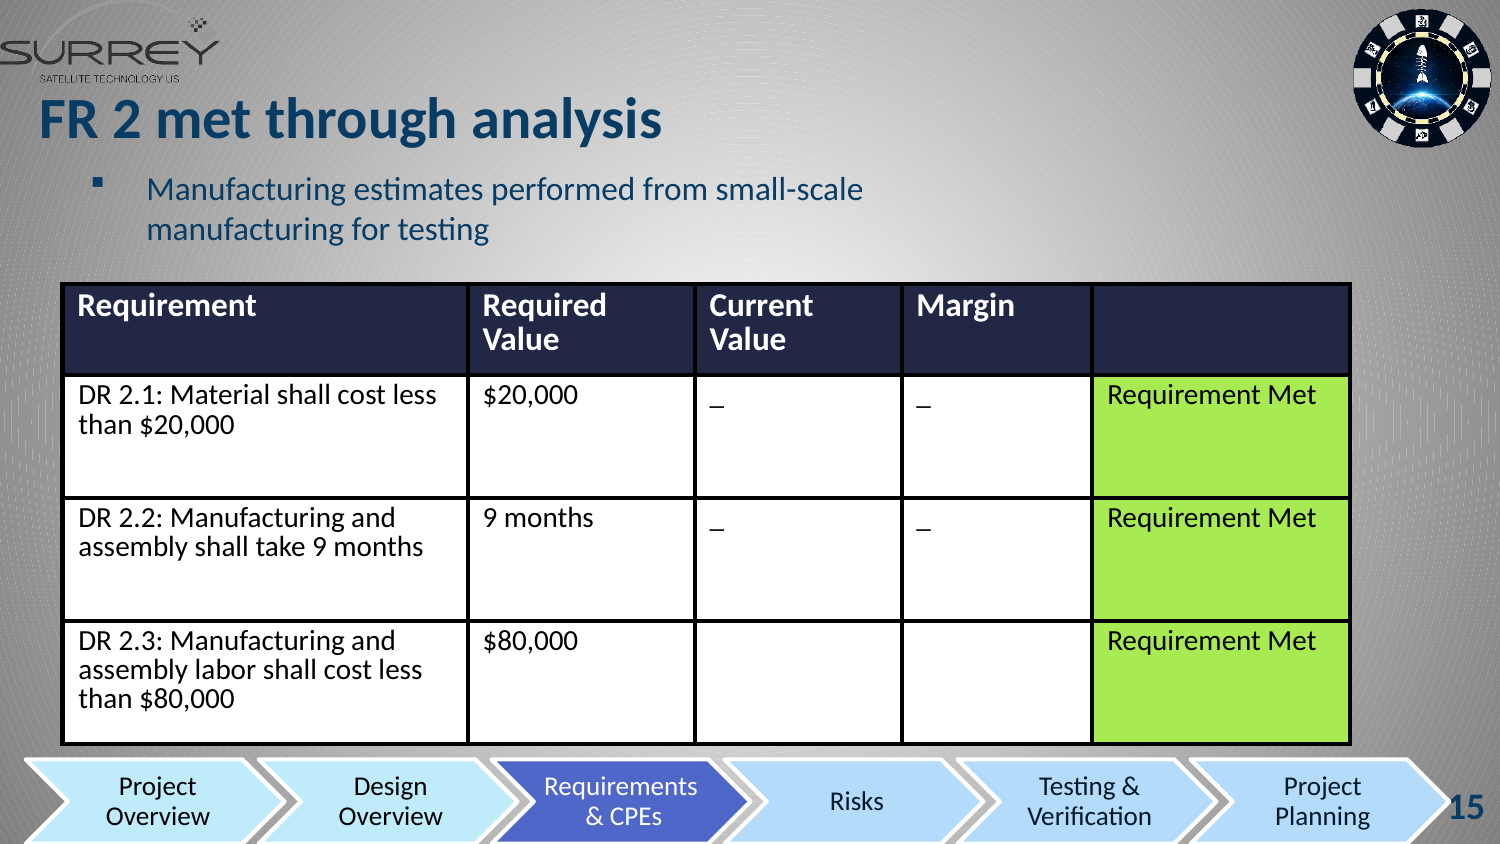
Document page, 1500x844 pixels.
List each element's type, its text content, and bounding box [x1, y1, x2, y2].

table_cell [697, 623, 900, 742]
table_cell 9 months [470, 500, 693, 619]
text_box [24, 759, 1451, 844]
table_cell $20,000 [470, 377, 693, 496]
table_cell _ [904, 500, 1090, 619]
table_cell _ [697, 377, 900, 496]
table_cell [904, 623, 1090, 742]
table_cell DR 2.1: Material shall cost less than $20,000 [65, 377, 466, 496]
picture [1340, 0, 1500, 150]
table_cell DR 2.3: Manufacturing and assembly labor shall cost less than $80,000 [65, 623, 466, 742]
title FR 2 met through analysis [24, 84, 1375, 147]
table_cell Requirement Met [1094, 377, 1348, 496]
table_cell DR 2.2: Manufacturing and assembly shall take 9 months [65, 500, 466, 619]
slide_number 15 [1454, 782, 1500, 827]
table_cell _ [904, 377, 1090, 496]
table_header Requirement [65, 286, 466, 373]
table_cell Requirement Met [1094, 500, 1348, 619]
table_cell Requirement Met [1094, 623, 1348, 742]
table_cell $80,000 [470, 623, 693, 742]
table_header Required Value [470, 286, 693, 373]
table_cell _ [697, 500, 900, 619]
table_header Margin [904, 286, 1090, 373]
list Manufacturing estimates performed from small-scale manufacturing for testing [75, 159, 888, 282]
table_header [1094, 286, 1348, 373]
table_header Current Value [697, 286, 900, 373]
